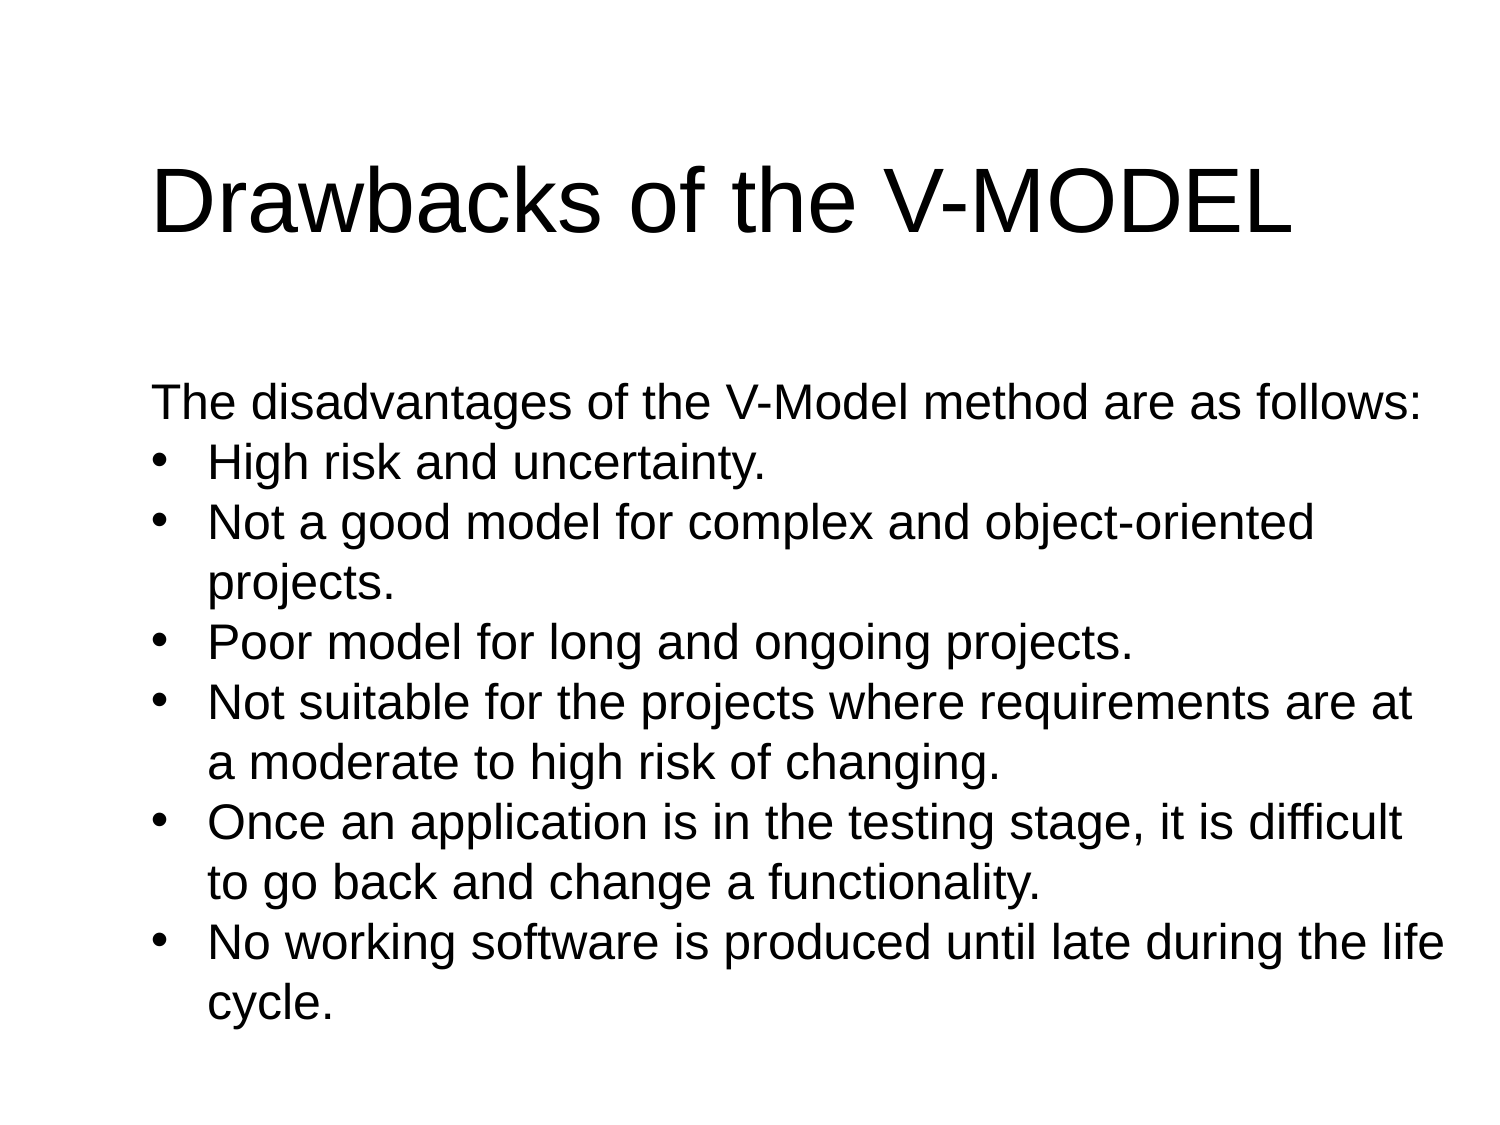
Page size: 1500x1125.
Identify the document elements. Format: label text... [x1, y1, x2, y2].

text_box Drawbacks of the V-MODEL [150, 141, 1450, 362]
list The disadvantages of the V-Model method are as follows: High risk and uncertainty. Not a good model for complex and object-oriented projects. Poor model for long and ongoing projects. Not suitable for the projects where requirements are at a moderate to high risk of changing. Once an application is in the testing stage, it is difficult to go back and change a functionality. No working software is produced until late during the life cycle. [150, 369, 1450, 1037]
